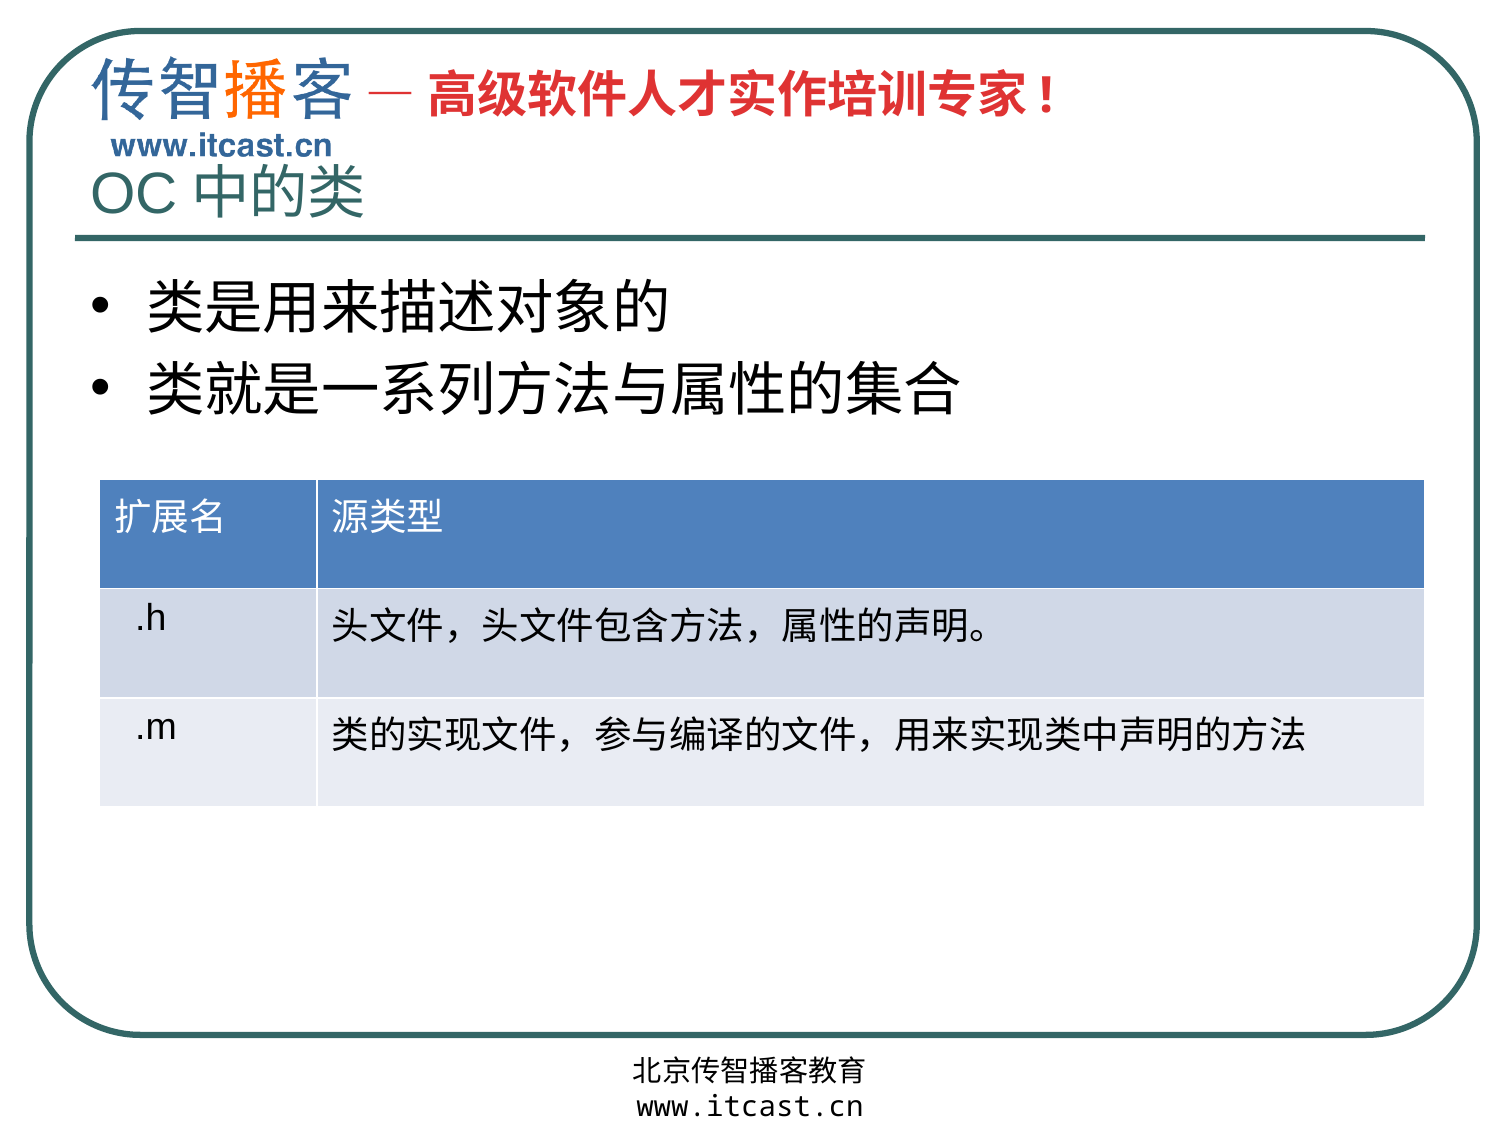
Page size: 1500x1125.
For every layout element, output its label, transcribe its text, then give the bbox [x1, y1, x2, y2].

title OC中的类 [75, 45, 1425, 233]
list 类是用来描述对象的 类就是一系列方法与属性的集合 [75, 262, 1425, 1005]
table_cell .h [100, 589, 316, 697]
table_cell .m [100, 699, 316, 806]
table_header 扩展名 [100, 480, 316, 588]
table_header 源类型 [318, 480, 1424, 588]
table_cell 头文件，头文件包含方法，属性的声明。 [318, 589, 1424, 697]
table_cell 类的实现文件，参与编译的文件，用来实现类中声明的方法 [318, 699, 1424, 806]
